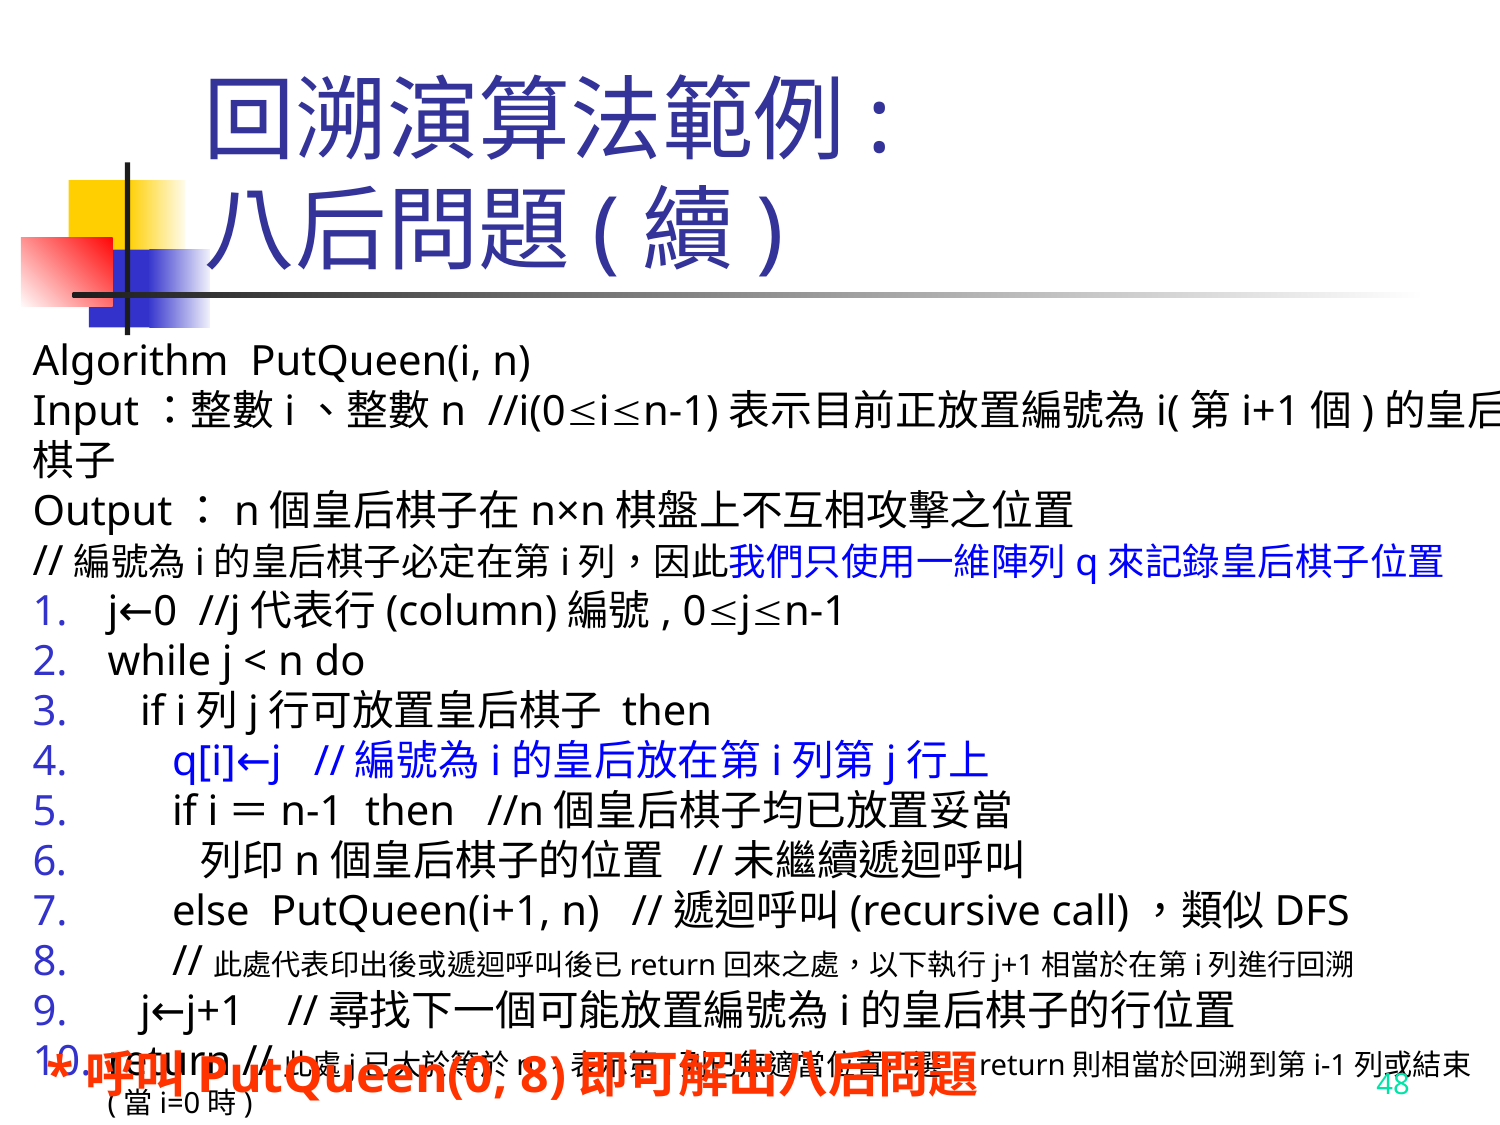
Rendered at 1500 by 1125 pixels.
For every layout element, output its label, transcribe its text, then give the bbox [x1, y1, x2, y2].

list Algorithm PutQueen(i, n) Input：整數i、整數n //i(0in-1)表示目前正放置編號為i(第i+1個)的皇后棋子 Output：n個皇后棋子在n×n棋盤上不互相攻擊之位置 //編號為i的皇后棋子必定在第i列，因此我們只使用一維陣列q來記錄皇后棋子位置 j←0 //j代表行(column)編號, 0jn-1 while j < n do if i列j行可放置皇后棋子 then q[i]←j //編號為i的皇后放在第i列第j行上 if i＝n-1 then //n個皇后棋子均已放置妥當 列印n個皇后棋子的位置 //未繼續遞迴呼叫 else PutQueen(i+1, n) //遞迴呼叫(recursive call)，類似DFS //此處代表印出後或遞迴呼叫後已return回來之處，以下執行j+1相當於在第i列進行回溯 j←j+1 //尋找下一個可能放置編號為i的皇后棋子的行位置 return //此處j已大於等於n，表示第i列已無適當位置可選，return則相當於回溯到第i-1列或結束(當i=0時) [17, 326, 1500, 1002]
slide_number 48 [1112, 1037, 1426, 1113]
title 回溯演算法範例: 八后問題(續) [188, 101, 1500, 289]
text_box *呼叫PutQueen(0, 8)即可解出八后問題 [31, 1034, 993, 1110]
